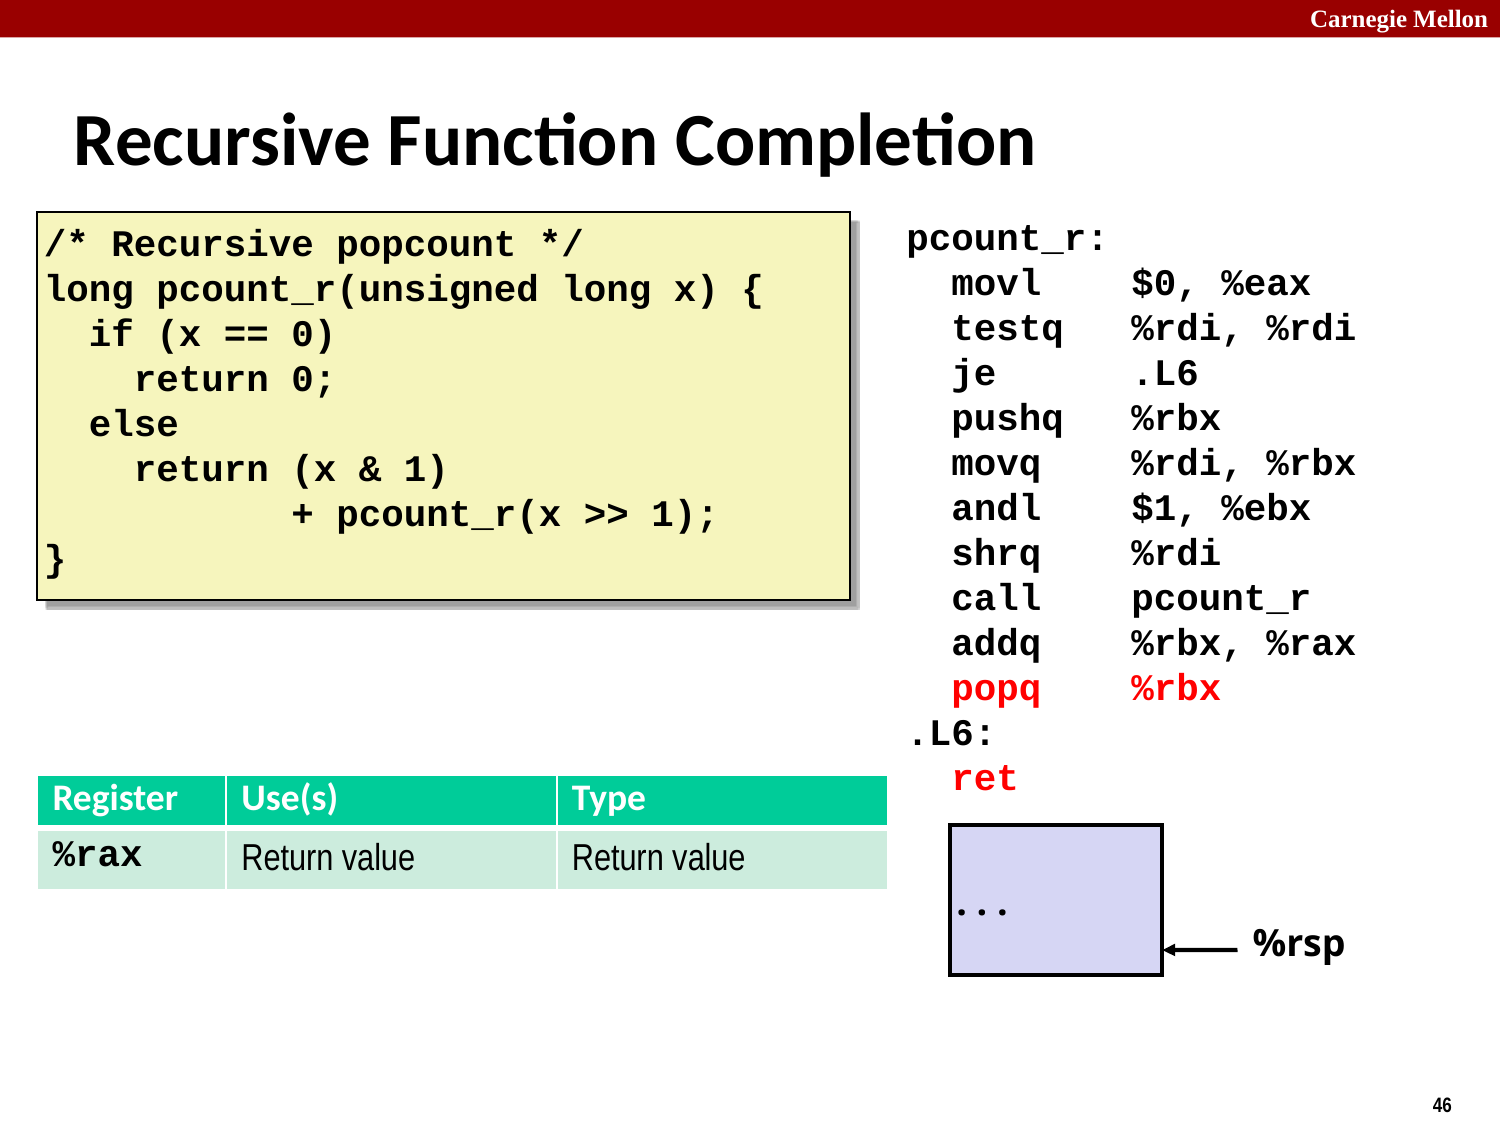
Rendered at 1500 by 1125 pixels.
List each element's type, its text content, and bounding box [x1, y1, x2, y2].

text_box pcount_r: movl $0, %eax testq %rdi, %rdi je .L6 pushq %rbx movq %rdi, %rbx andl $1, %ebx shrq %rdi call pcount_r addq %rbx, %rax popq %rbx .L6: ret [899, 207, 1466, 870]
table_cell Return value [227, 831, 556, 889]
text_box [1163, 943, 1238, 957]
table_cell Return value [558, 831, 887, 889]
table_header Use(s) [227, 776, 556, 825]
table_header Register [38, 776, 225, 825]
title Recursive Function Completion [58, 72, 1305, 199]
table_header Type [558, 776, 887, 825]
text_box . . . [949, 824, 1163, 975]
table_cell %rax [38, 831, 225, 889]
text_box /* Recursive popcount */ long pcount_r(unsigned long x) { if (x == 0) return 0; else return (x & 1) + pcount_r(x >> 1); } [37, 212, 850, 600]
text_box %rsp [1246, 912, 1353, 970]
